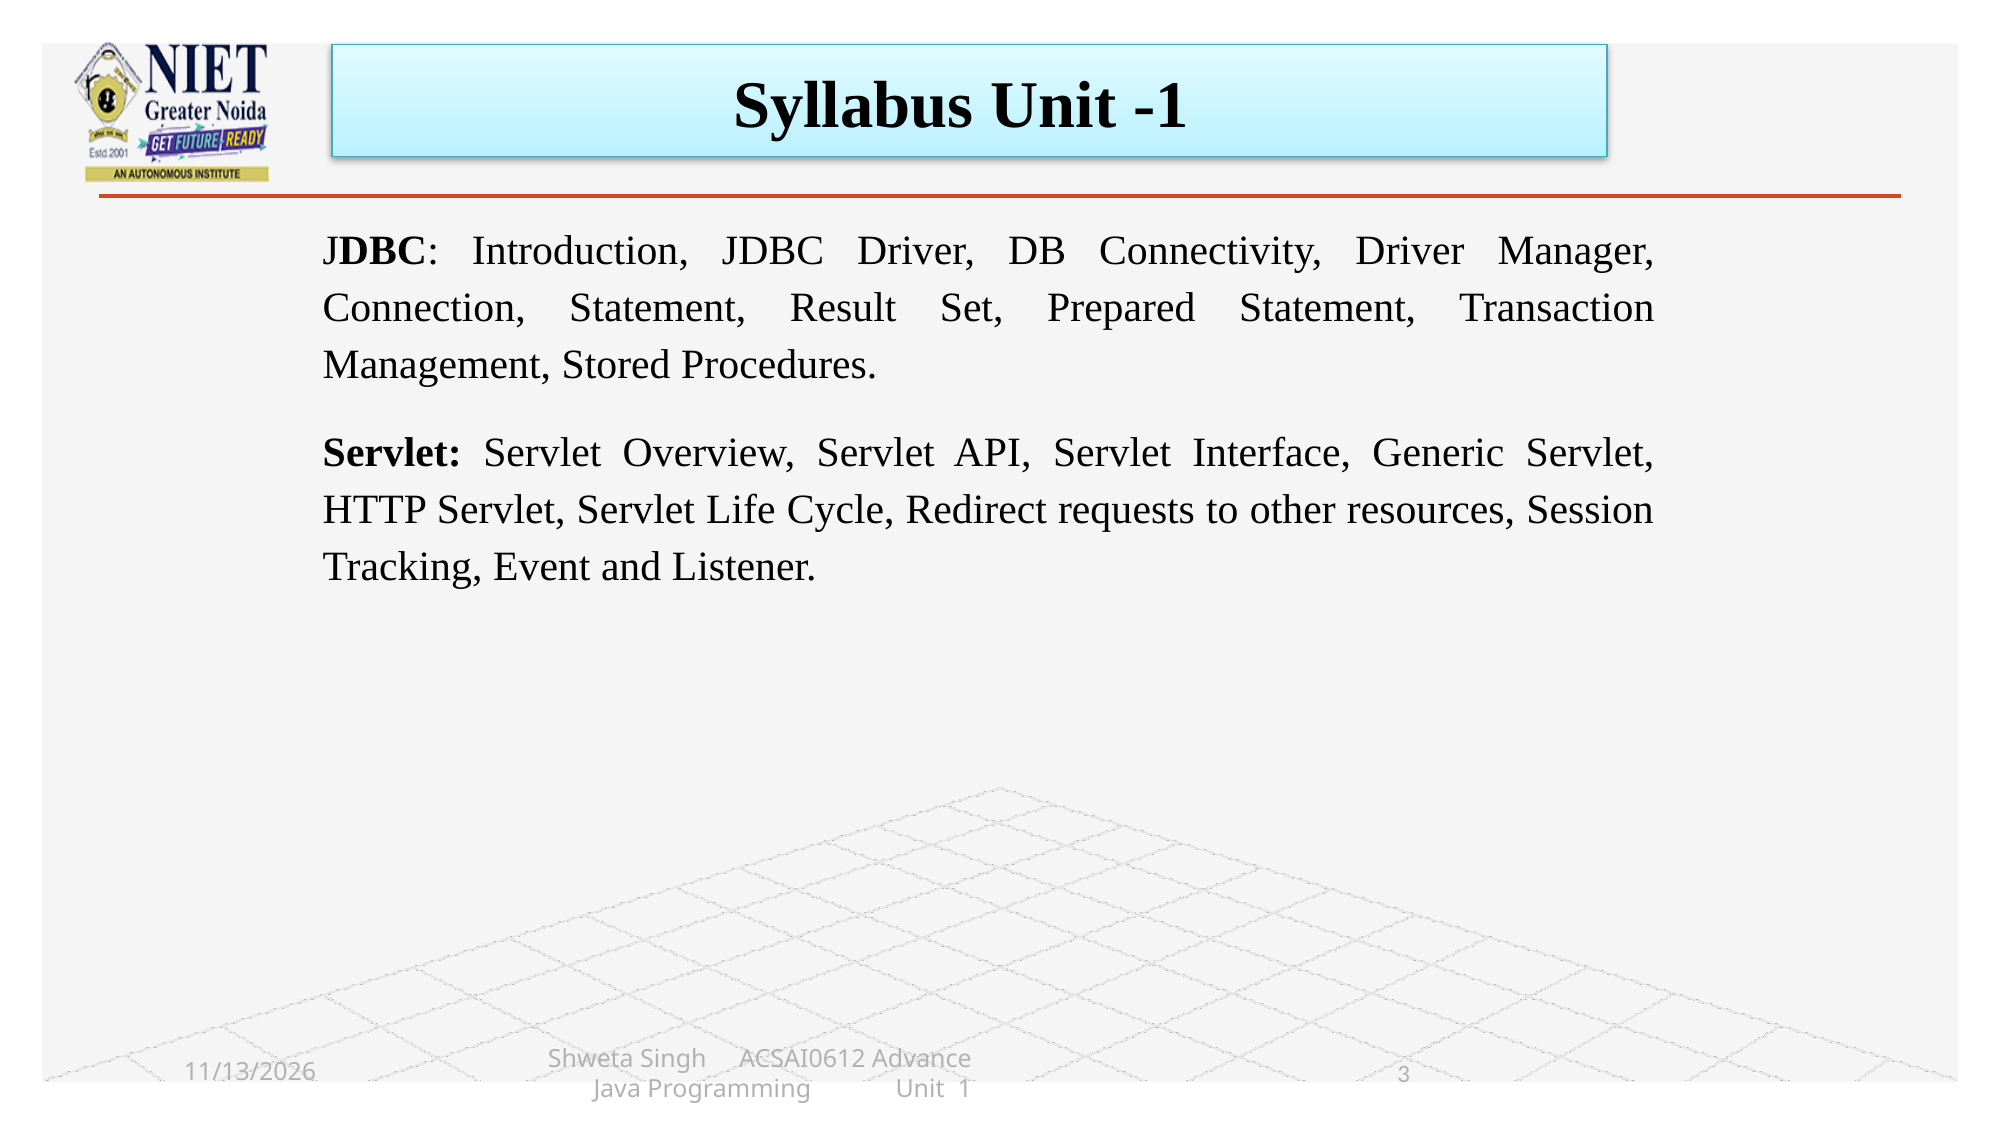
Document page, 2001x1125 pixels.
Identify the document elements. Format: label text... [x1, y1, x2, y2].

footer Shweta Singh ACSAI0612 Advance Java Programming Unit 1 [512, 1042, 988, 1103]
picture [44, 787, 1956, 1081]
picture [74, 42, 269, 183]
text_box Syllabus Unit -1 [332, 44, 1608, 157]
slide_number 3 [1074, 1042, 1425, 1103]
slide_number 15-May-24 [75, 1042, 425, 1103]
list JDBC: Introduction, JDBC Driver, DB Connectivity, Driver Manager, Connection, Statement, Result Set, Prepared Statement, Transaction Management, Stored Procedures. Servlet: Servlet Overview, Servlet API, Servlet Interface, Generic Servlet, HTTP Servlet, Servlet Life Cycle, Redirect requests to other resources, Session Tracking, Event and Listener. [174, 208, 1671, 784]
